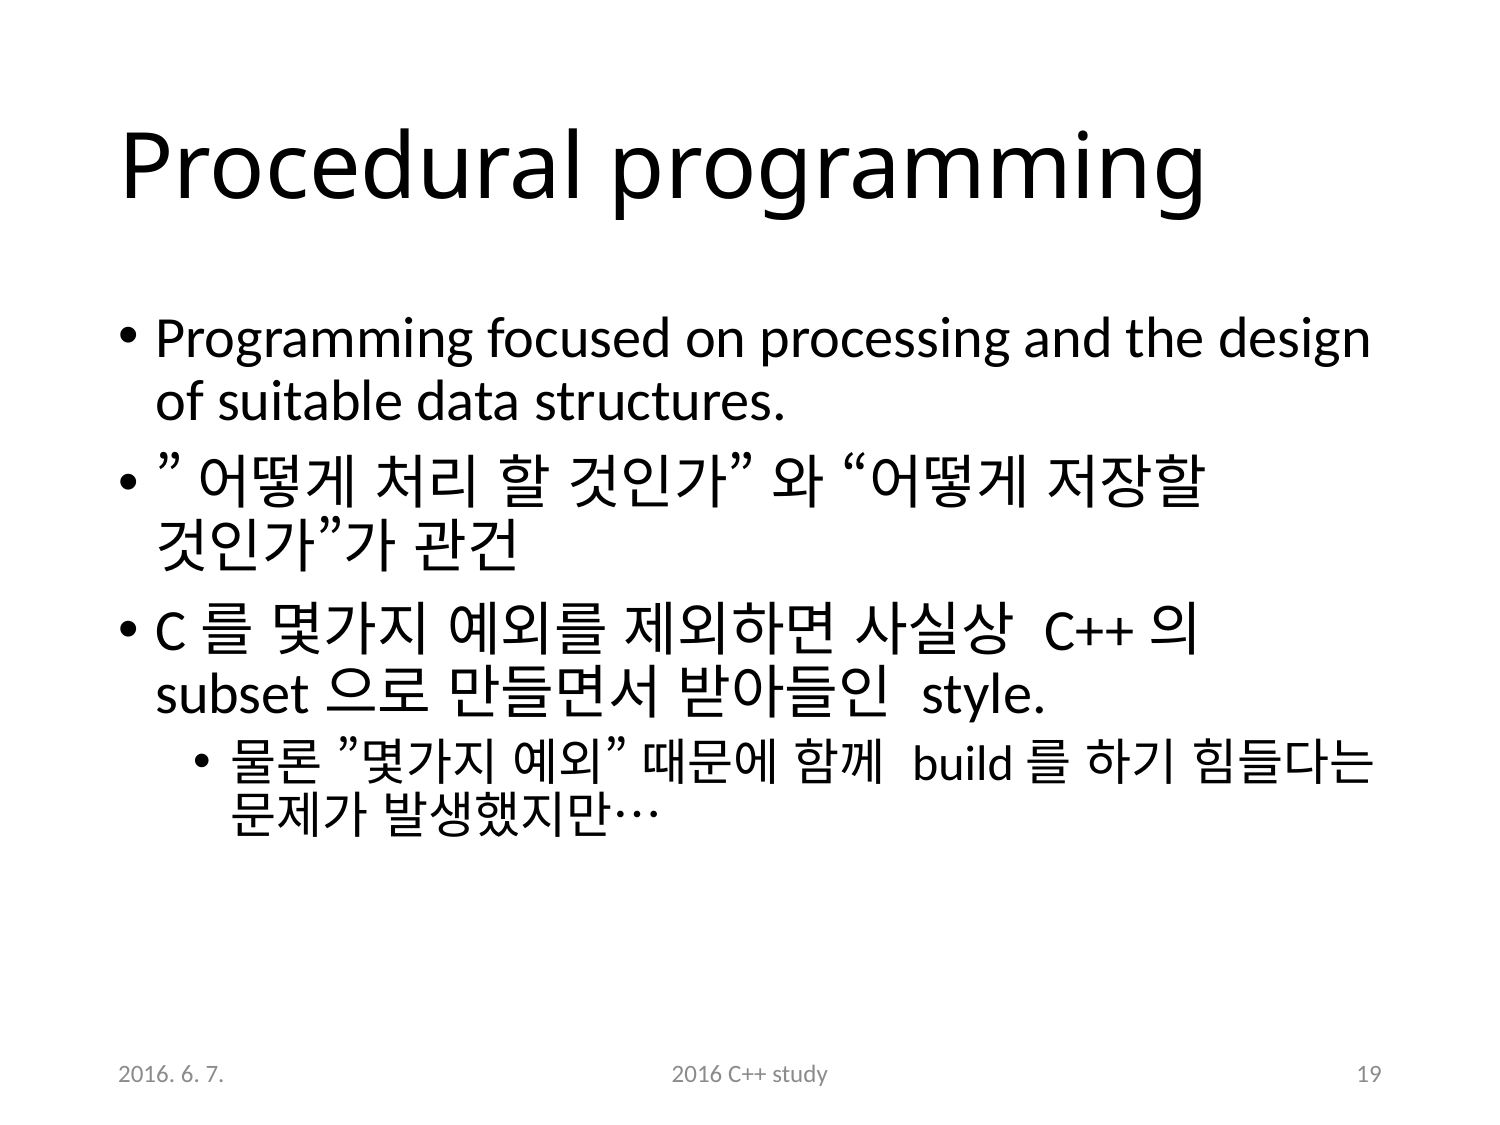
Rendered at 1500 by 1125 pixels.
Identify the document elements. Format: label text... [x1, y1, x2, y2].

title Procedural programming [103, 59, 1397, 278]
slide_number 2016. 6. 7. [103, 1042, 441, 1103]
slide_number 19 [1059, 1042, 1397, 1103]
footer 2016 C++ study [496, 1042, 1004, 1103]
list Programming focused on processing and the design of suitable data structures. ”어떻게 처리 할 것인가” 와 “어떻게 저장할 것인가”가 관건 C를 몇가지 예외를 제외하면 사실상 C++의 subset으로 만들면서 받아들인 style. 물론 ”몇가지 예외” 때문에 함께 build를 하기 힘들다는 문제가 발생했지만… [103, 299, 1397, 1014]
